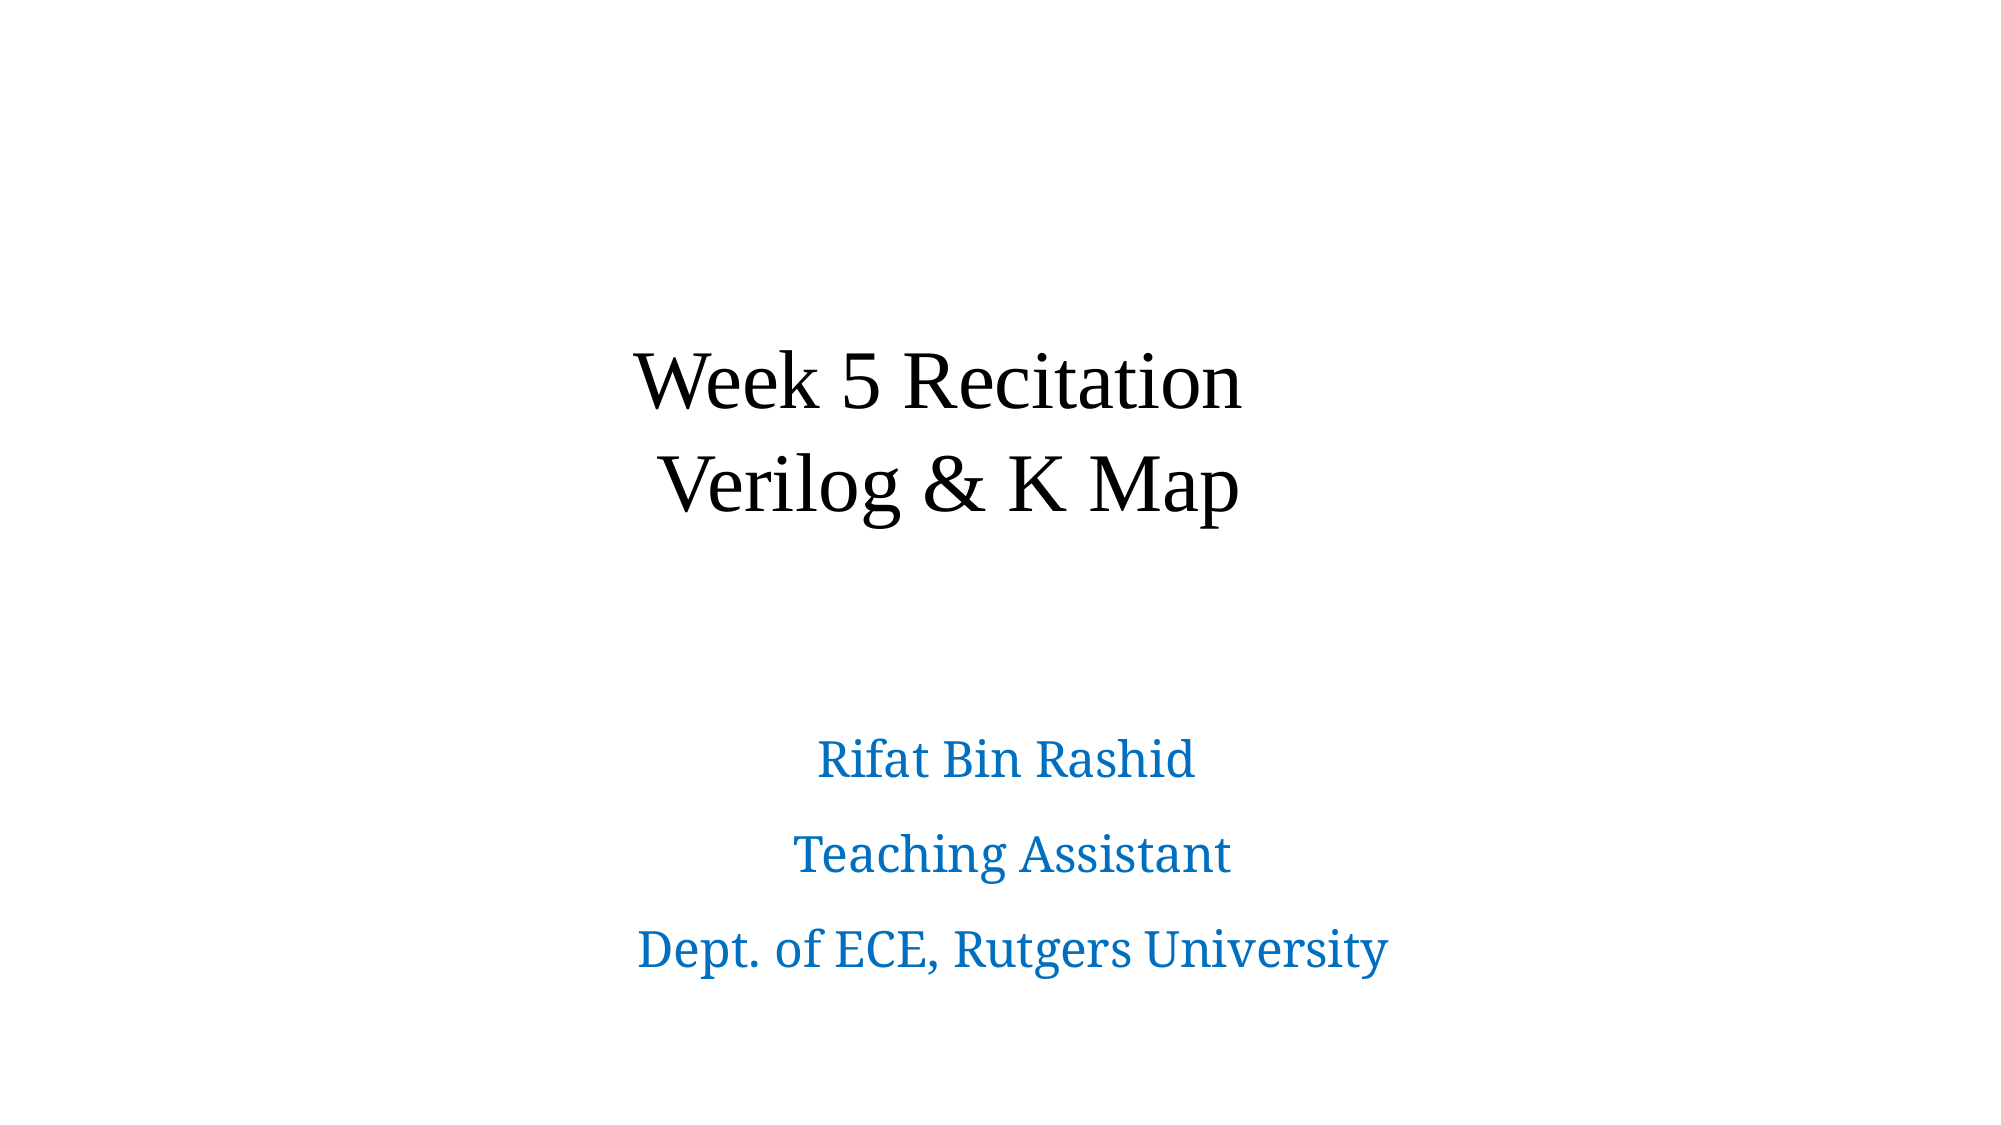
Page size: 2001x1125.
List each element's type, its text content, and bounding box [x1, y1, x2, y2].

text_box Week 5 Recitation Verilog & K Map Rifat Bin Rashid Teaching Assistant Dept. of ECE, Rutgers University [60, 323, 1836, 1073]
